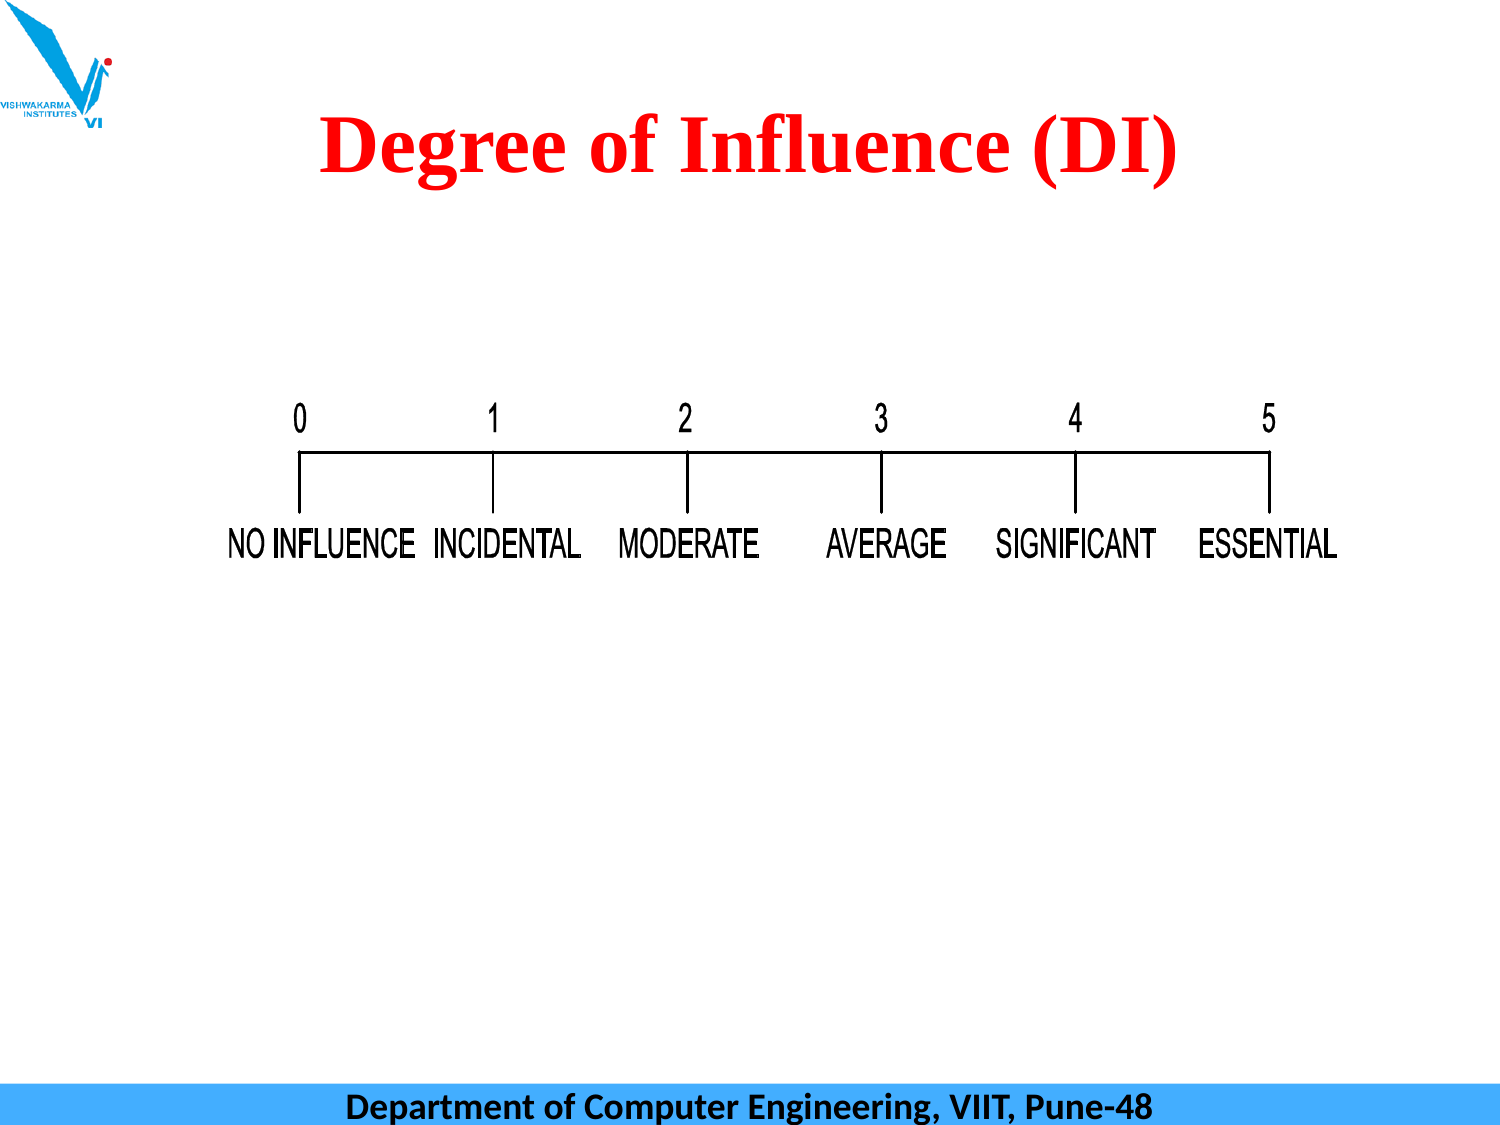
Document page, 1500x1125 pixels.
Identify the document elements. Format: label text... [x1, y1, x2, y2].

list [224, 399, 1338, 563]
text_box Department of Computer Engineering, VIIT, Pune-48 [0, 1082, 1500, 1125]
picture [0, 0, 119, 135]
title Degree of Influence (DI) [75, 45, 1425, 233]
